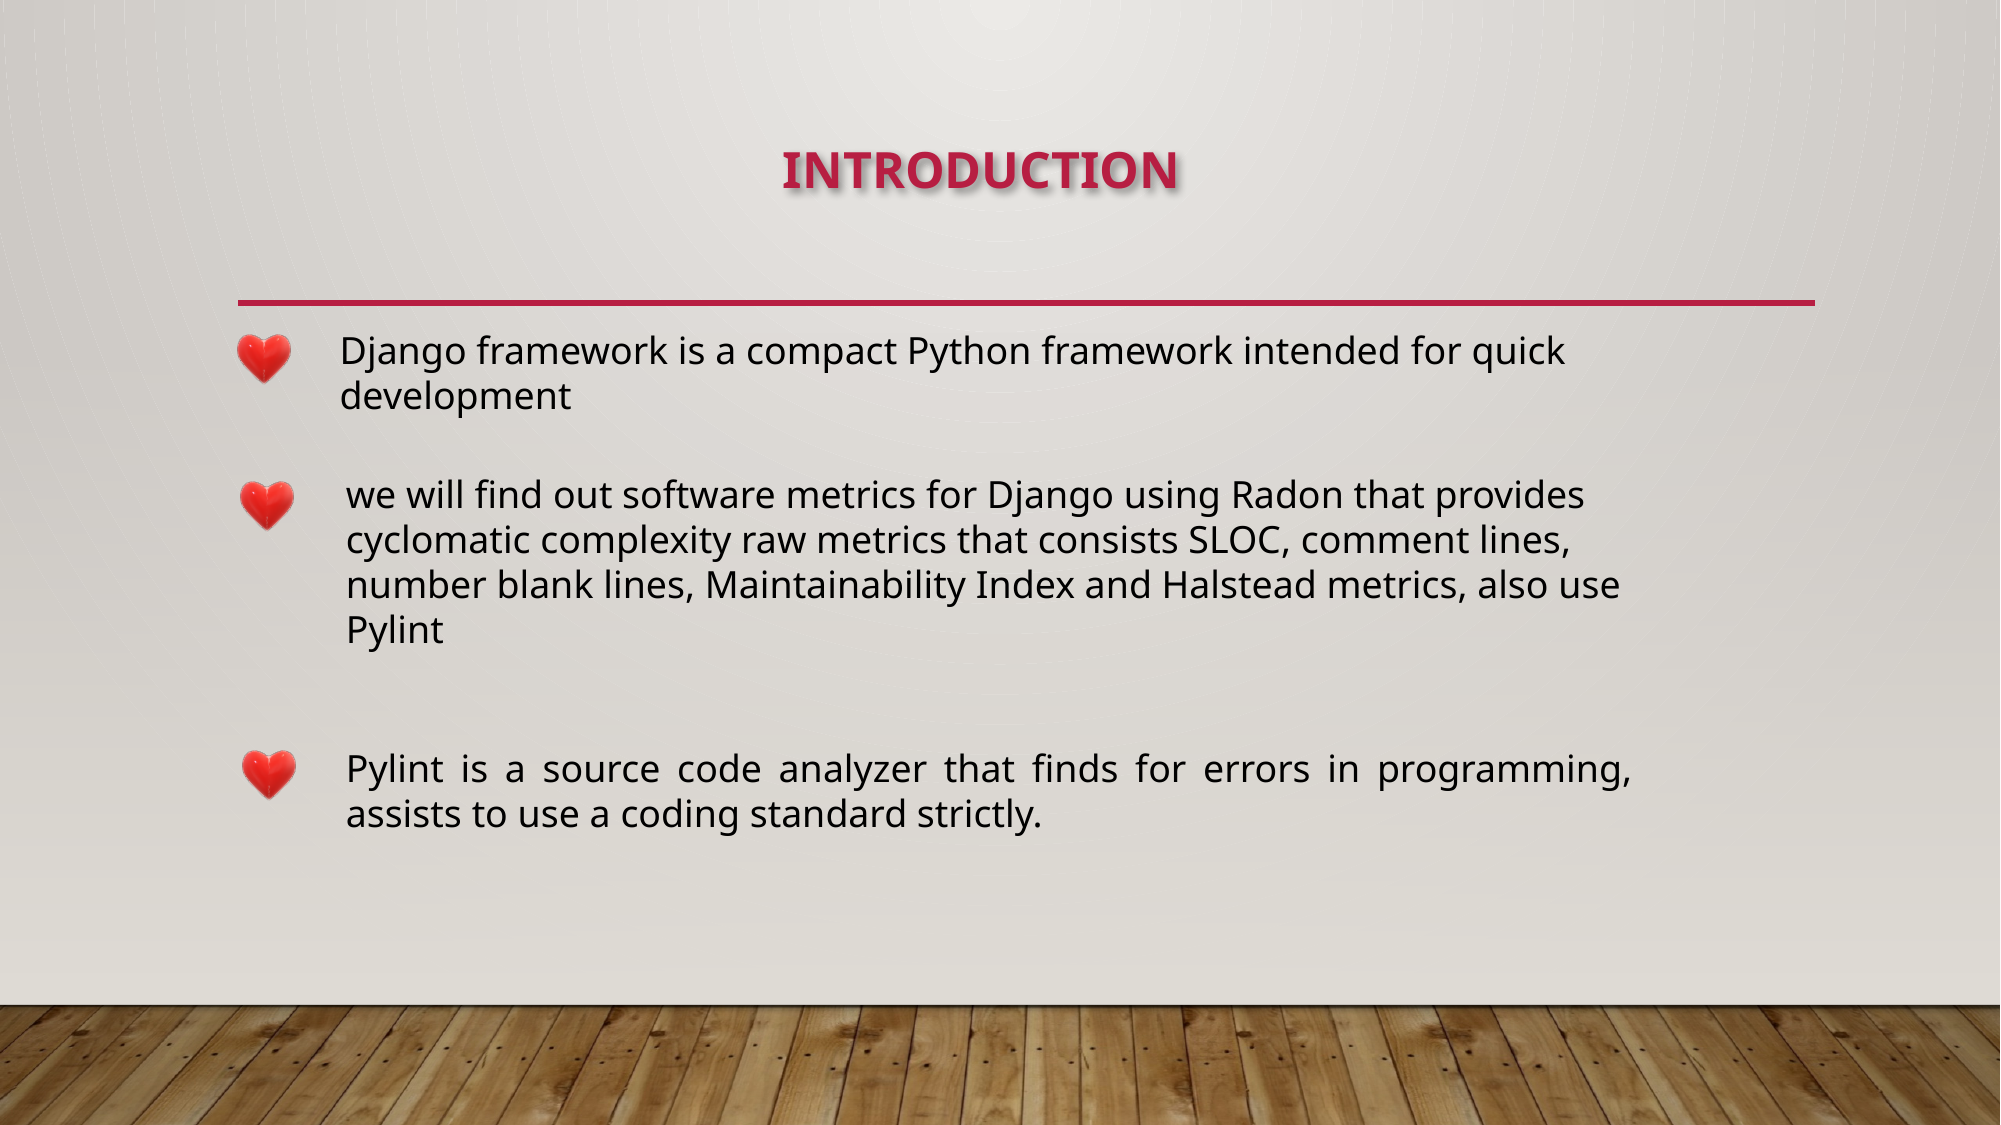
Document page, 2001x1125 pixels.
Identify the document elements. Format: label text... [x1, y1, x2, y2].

picture [0, 1005, 2000, 1125]
text_box Pylint is a source code analyzer that finds for errors in programming, assists to use a coding standard strictly. [331, 737, 1649, 843]
picture [238, 747, 300, 804]
picture [233, 331, 295, 388]
text_box INTRODUCTION [768, 131, 1247, 207]
text_box Django framework is a compact Python framework intended for quick development [324, 319, 1655, 425]
text_box we will find out software metrics for Django using Radon that provides cyclomatic complexity raw metrics that consists SLOC, comment lines, number blank lines, Maintainability Index and Halstead metrics, also use Pylint [331, 463, 1684, 659]
picture [236, 478, 298, 535]
